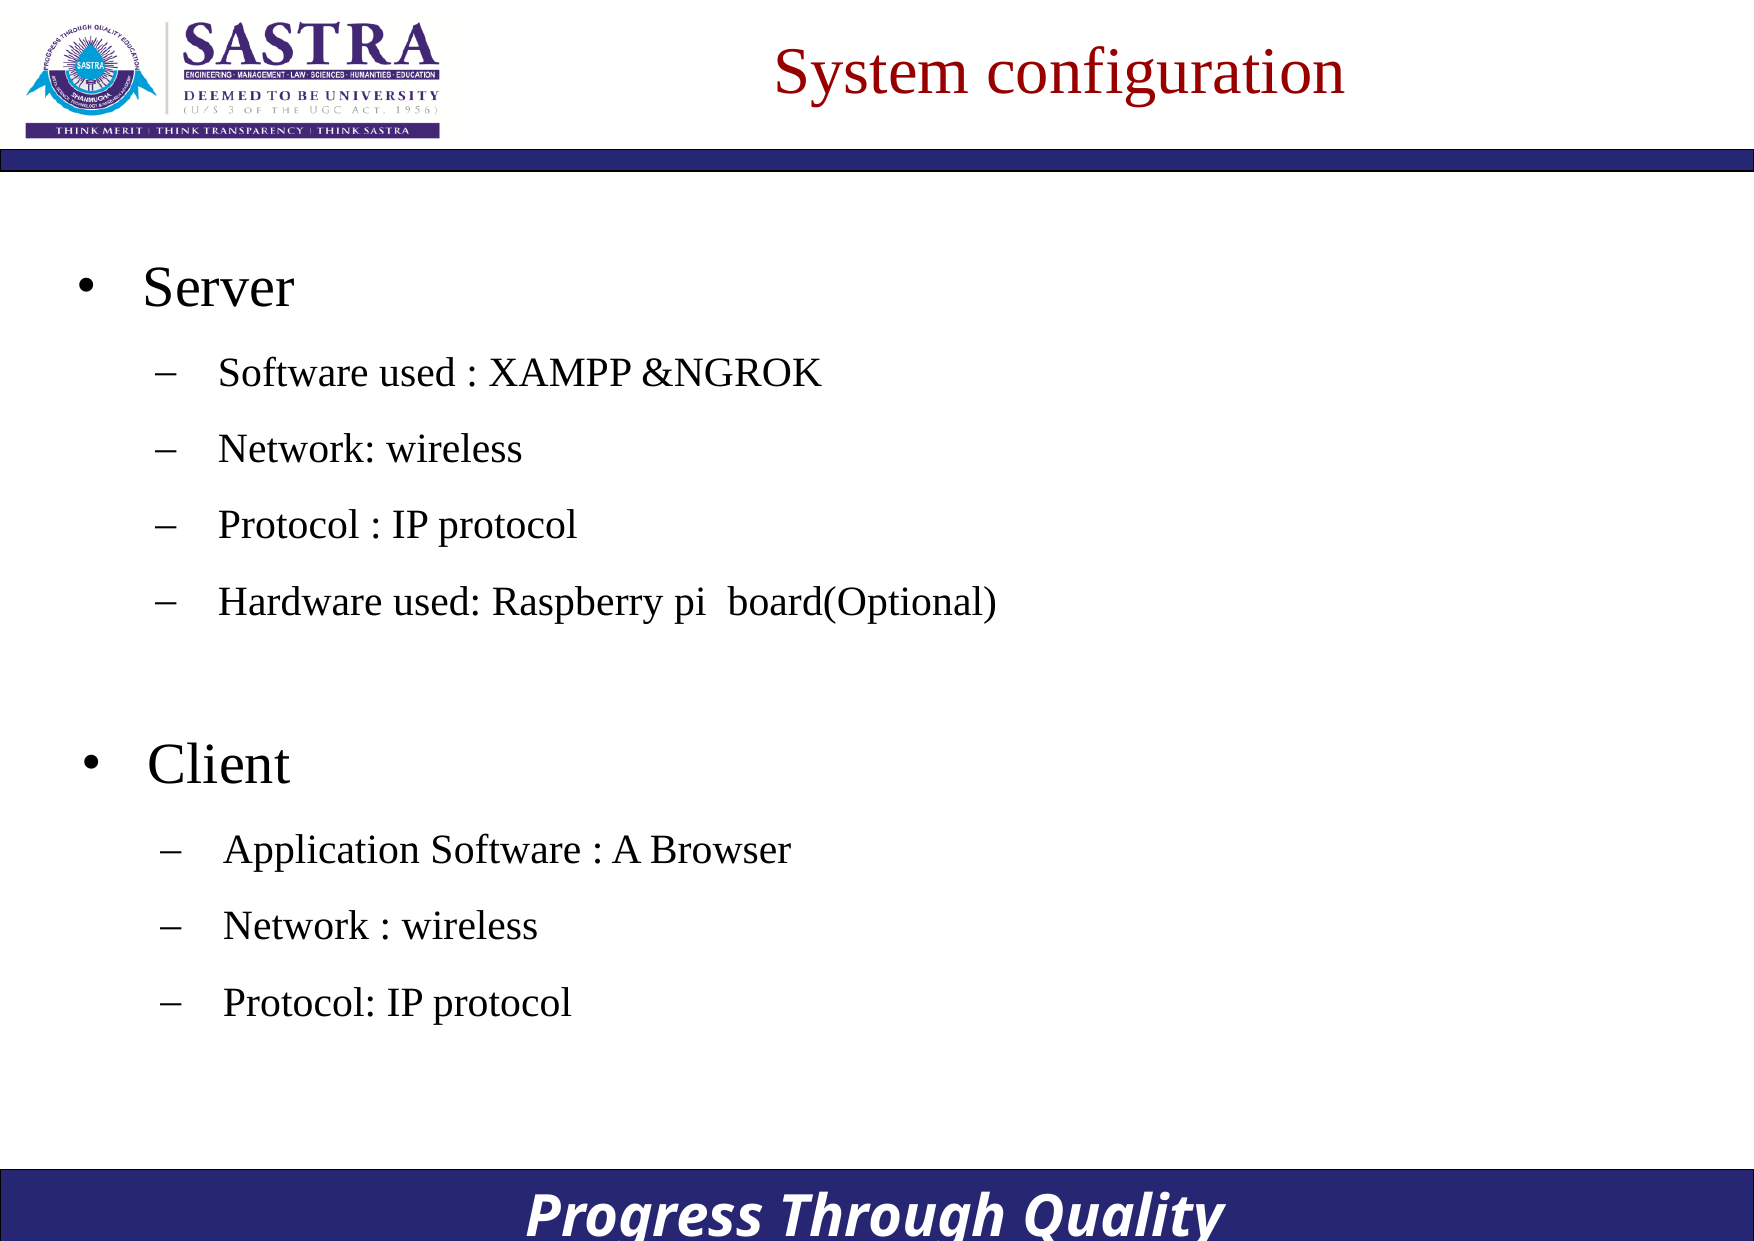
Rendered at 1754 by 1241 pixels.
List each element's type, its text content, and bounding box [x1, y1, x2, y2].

list Client Application Software : A Browser Network : wireless Protocol: IP protocol [55, 653, 905, 1241]
title System configuration [538, 25, 1582, 122]
picture [0, 13, 465, 145]
list Server Software used : XAMPP &NGROK Network: wireless Protocol : IP protocol Hardware used: Raspberry pi board(Optional) [50, 176, 1027, 1133]
